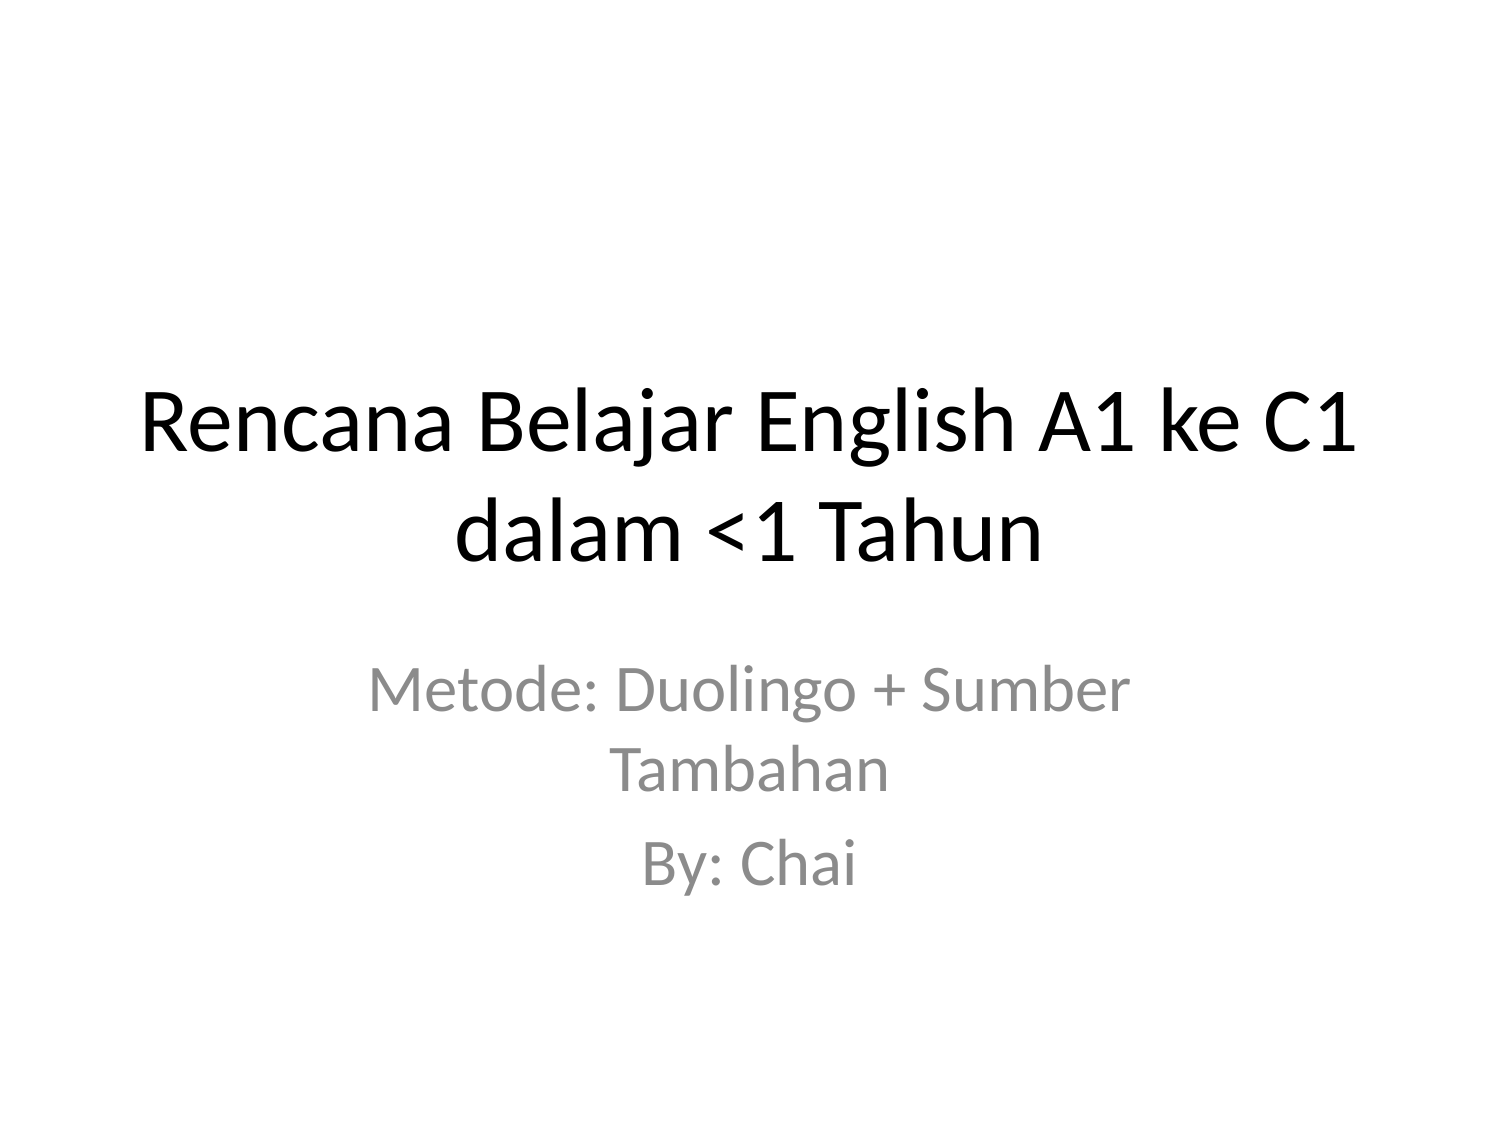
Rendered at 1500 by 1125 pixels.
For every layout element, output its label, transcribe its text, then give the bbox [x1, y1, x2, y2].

title Rencana Belajar English A1 ke C1 dalam <1 Tahun [112, 349, 1388, 591]
subtitle Metode: Duolingo + Sumber Tambahan By: Chai [225, 637, 1275, 925]
